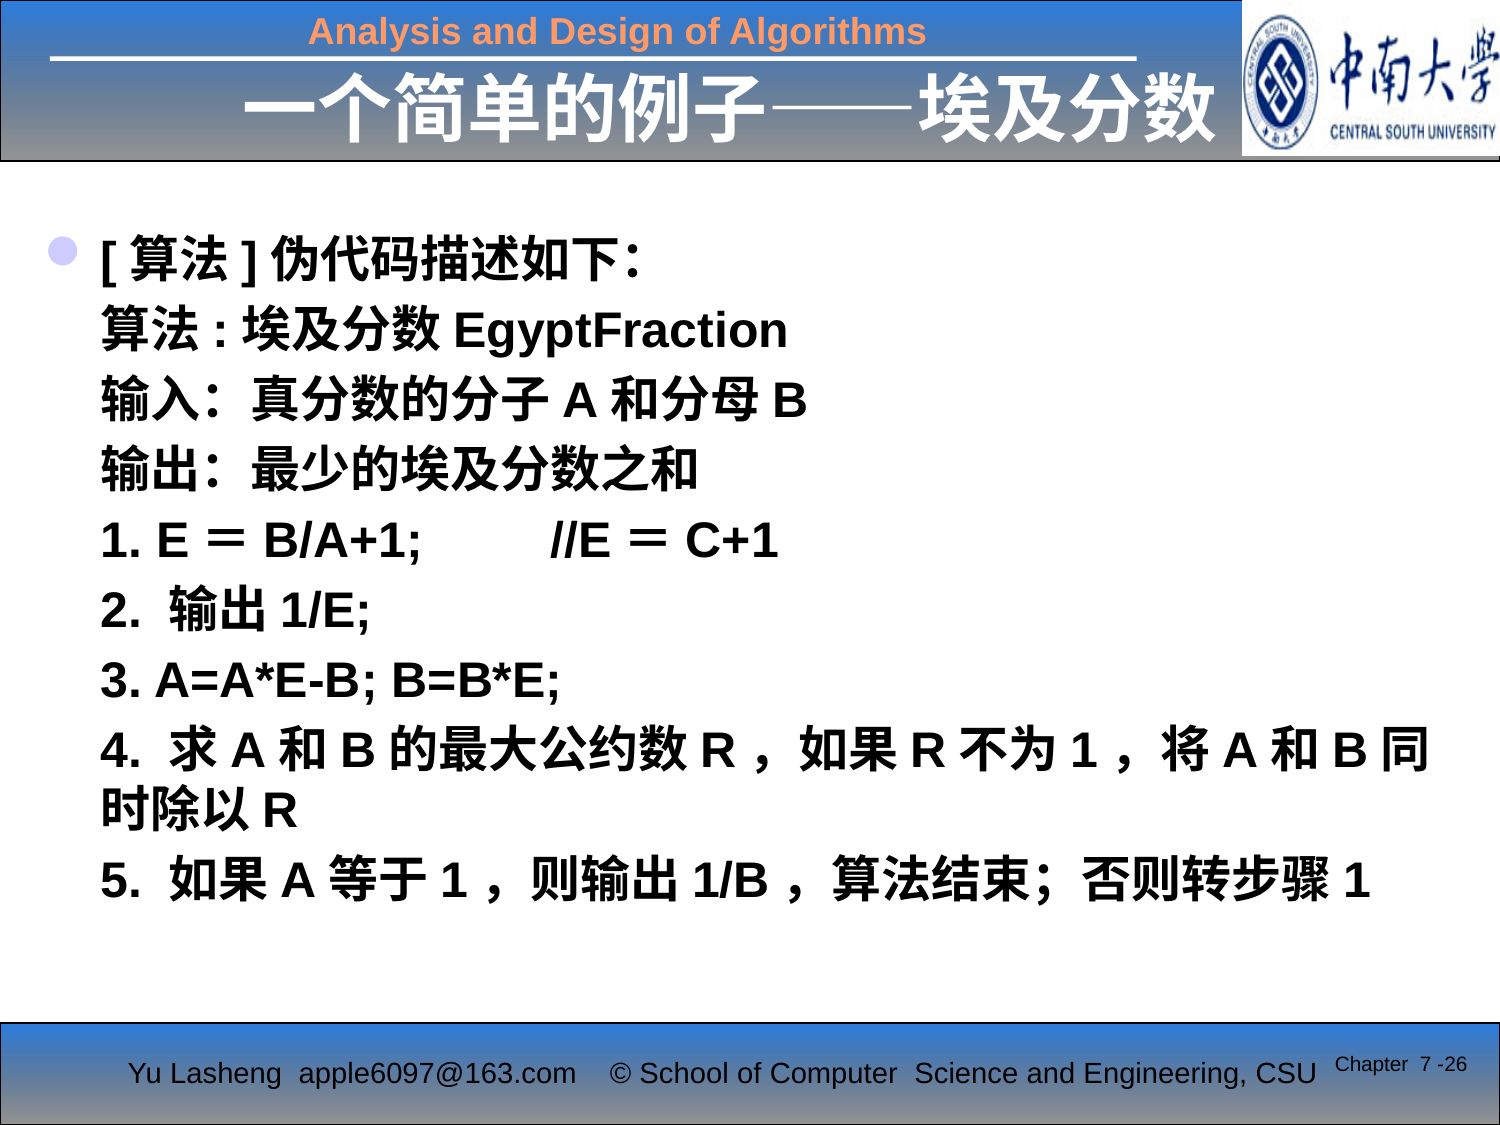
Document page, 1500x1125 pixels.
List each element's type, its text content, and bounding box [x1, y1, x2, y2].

text_box 一个简单的例子——埃及分数 [29, 54, 1249, 160]
list [算法]伪代码描述如下： 算法:埃及分数EgyptFraction 输入：真分数的分子A和分母B 输出：最少的埃及分数之和 1. E＝B/A+1; //E＝C+1 2. 输出1/E; 3. A=A*E-B; B=B*E; 4. 求A和B的最大公约数R，如果R不为1，将A和B同时除以R 5. 如果A等于1，则输出1/B，算法结束；否则转步骤1 [29, 219, 1471, 776]
slide_number Chapter 7 -26 [1293, 1042, 1483, 1118]
picture [1242, 0, 1500, 156]
